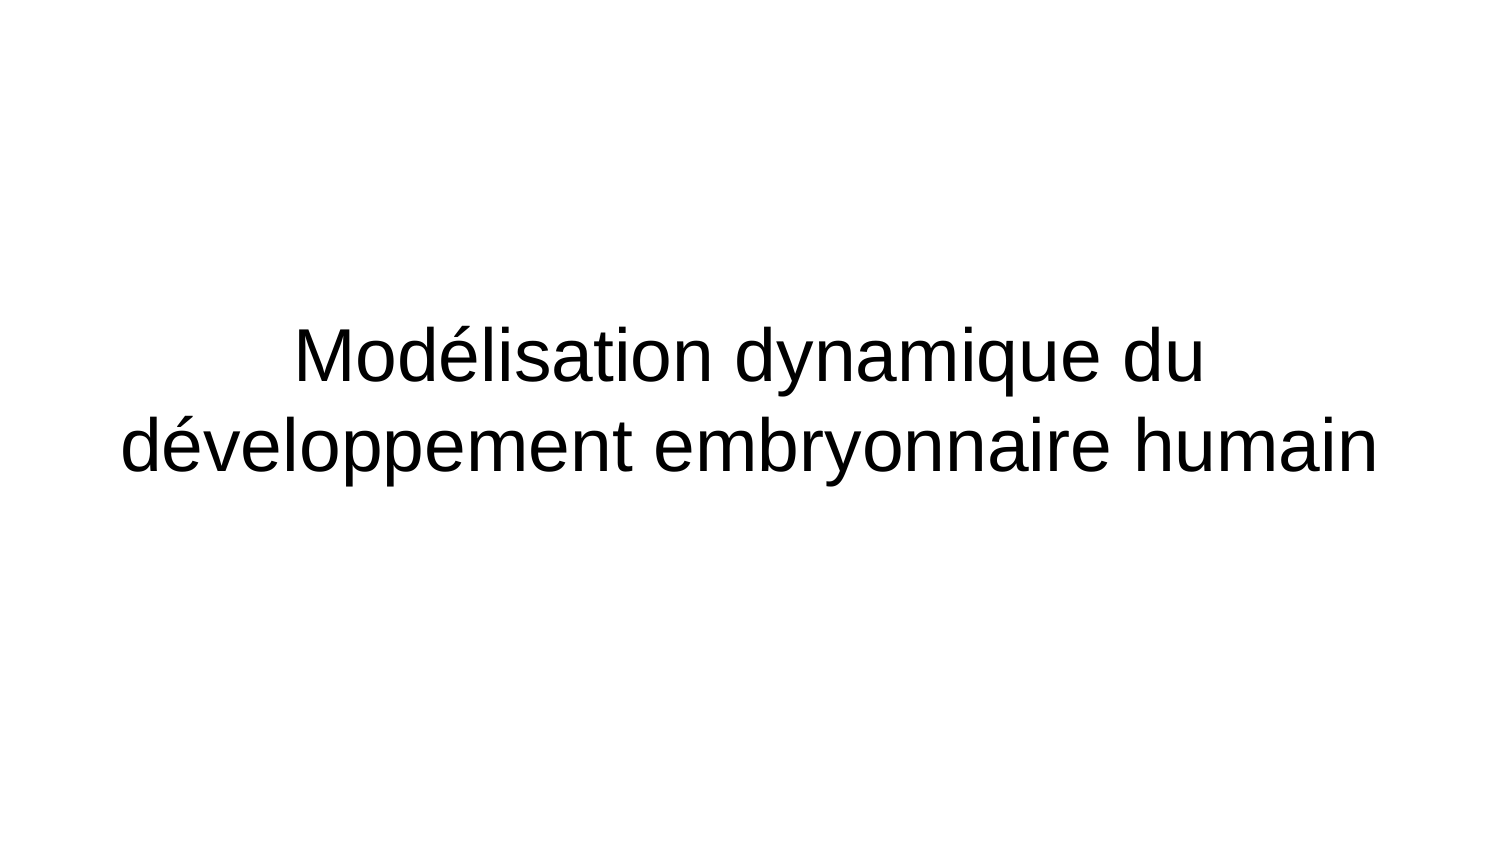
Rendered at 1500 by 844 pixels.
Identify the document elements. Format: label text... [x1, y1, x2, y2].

subtitle Modélisation dynamique du développement embryonnaire humain [51, 291, 1449, 422]
